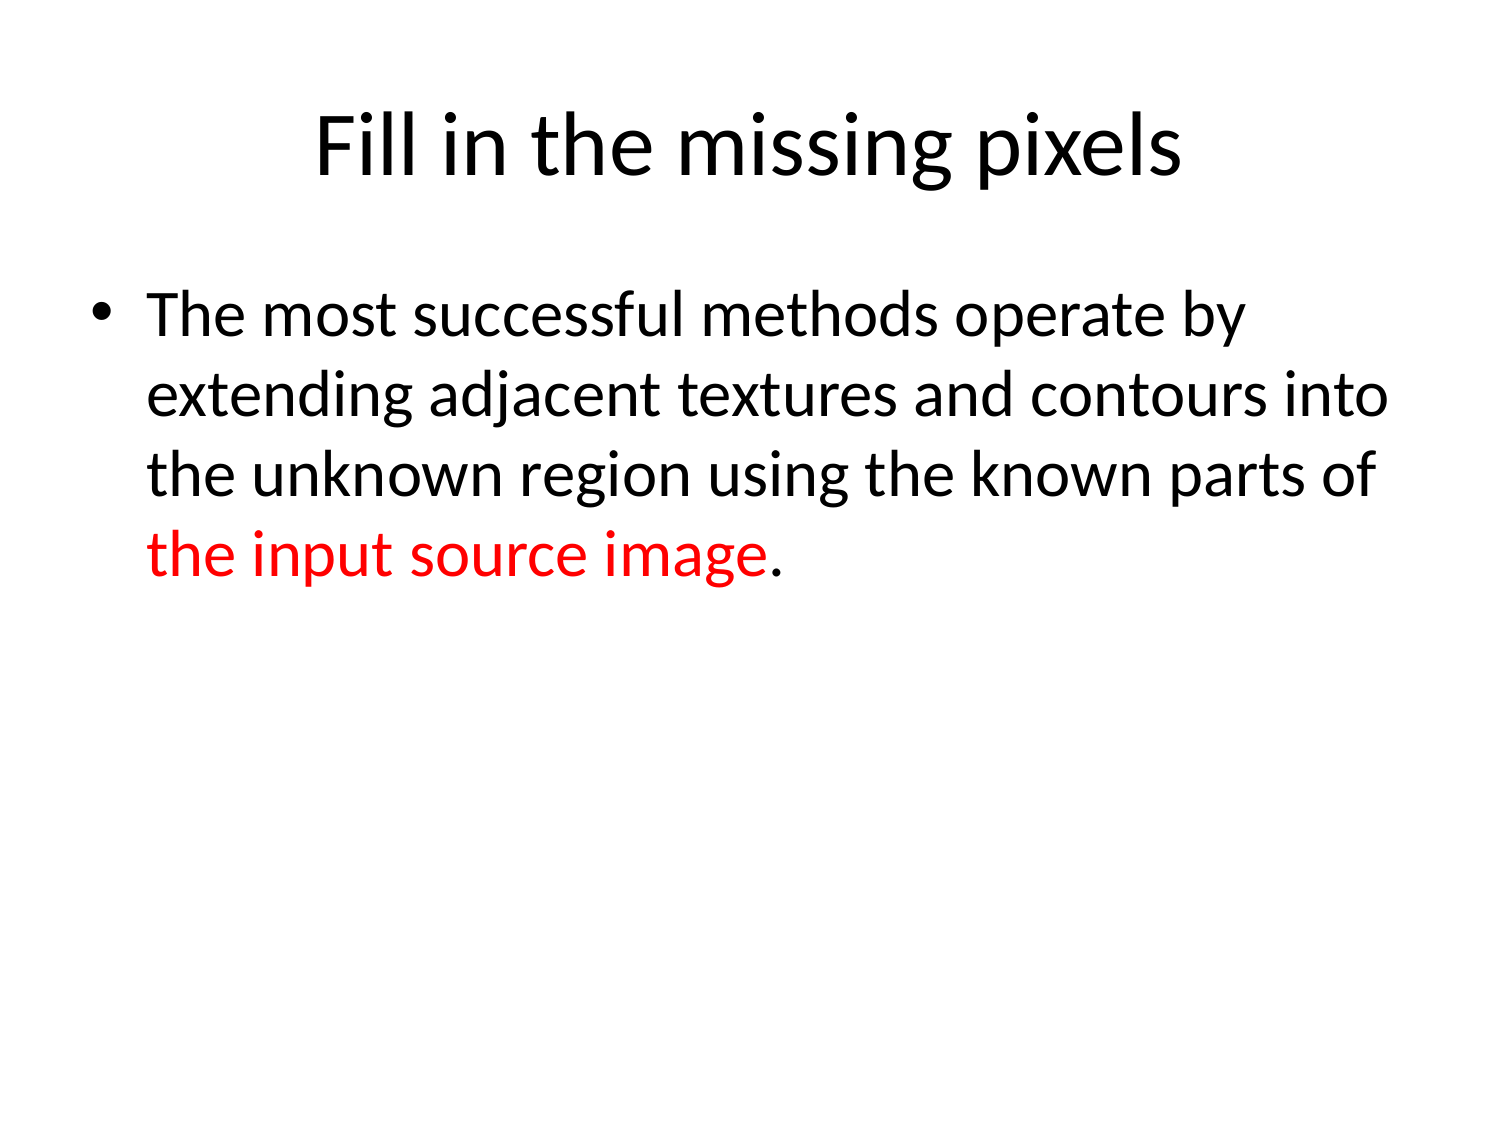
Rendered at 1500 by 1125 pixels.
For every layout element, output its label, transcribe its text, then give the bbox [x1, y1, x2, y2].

list The most successful methods operate by extending adjacent textures and contours into the unknown region using the known parts of the input source image. [75, 262, 1425, 1005]
title Fill in the missing pixels [75, 45, 1425, 233]
